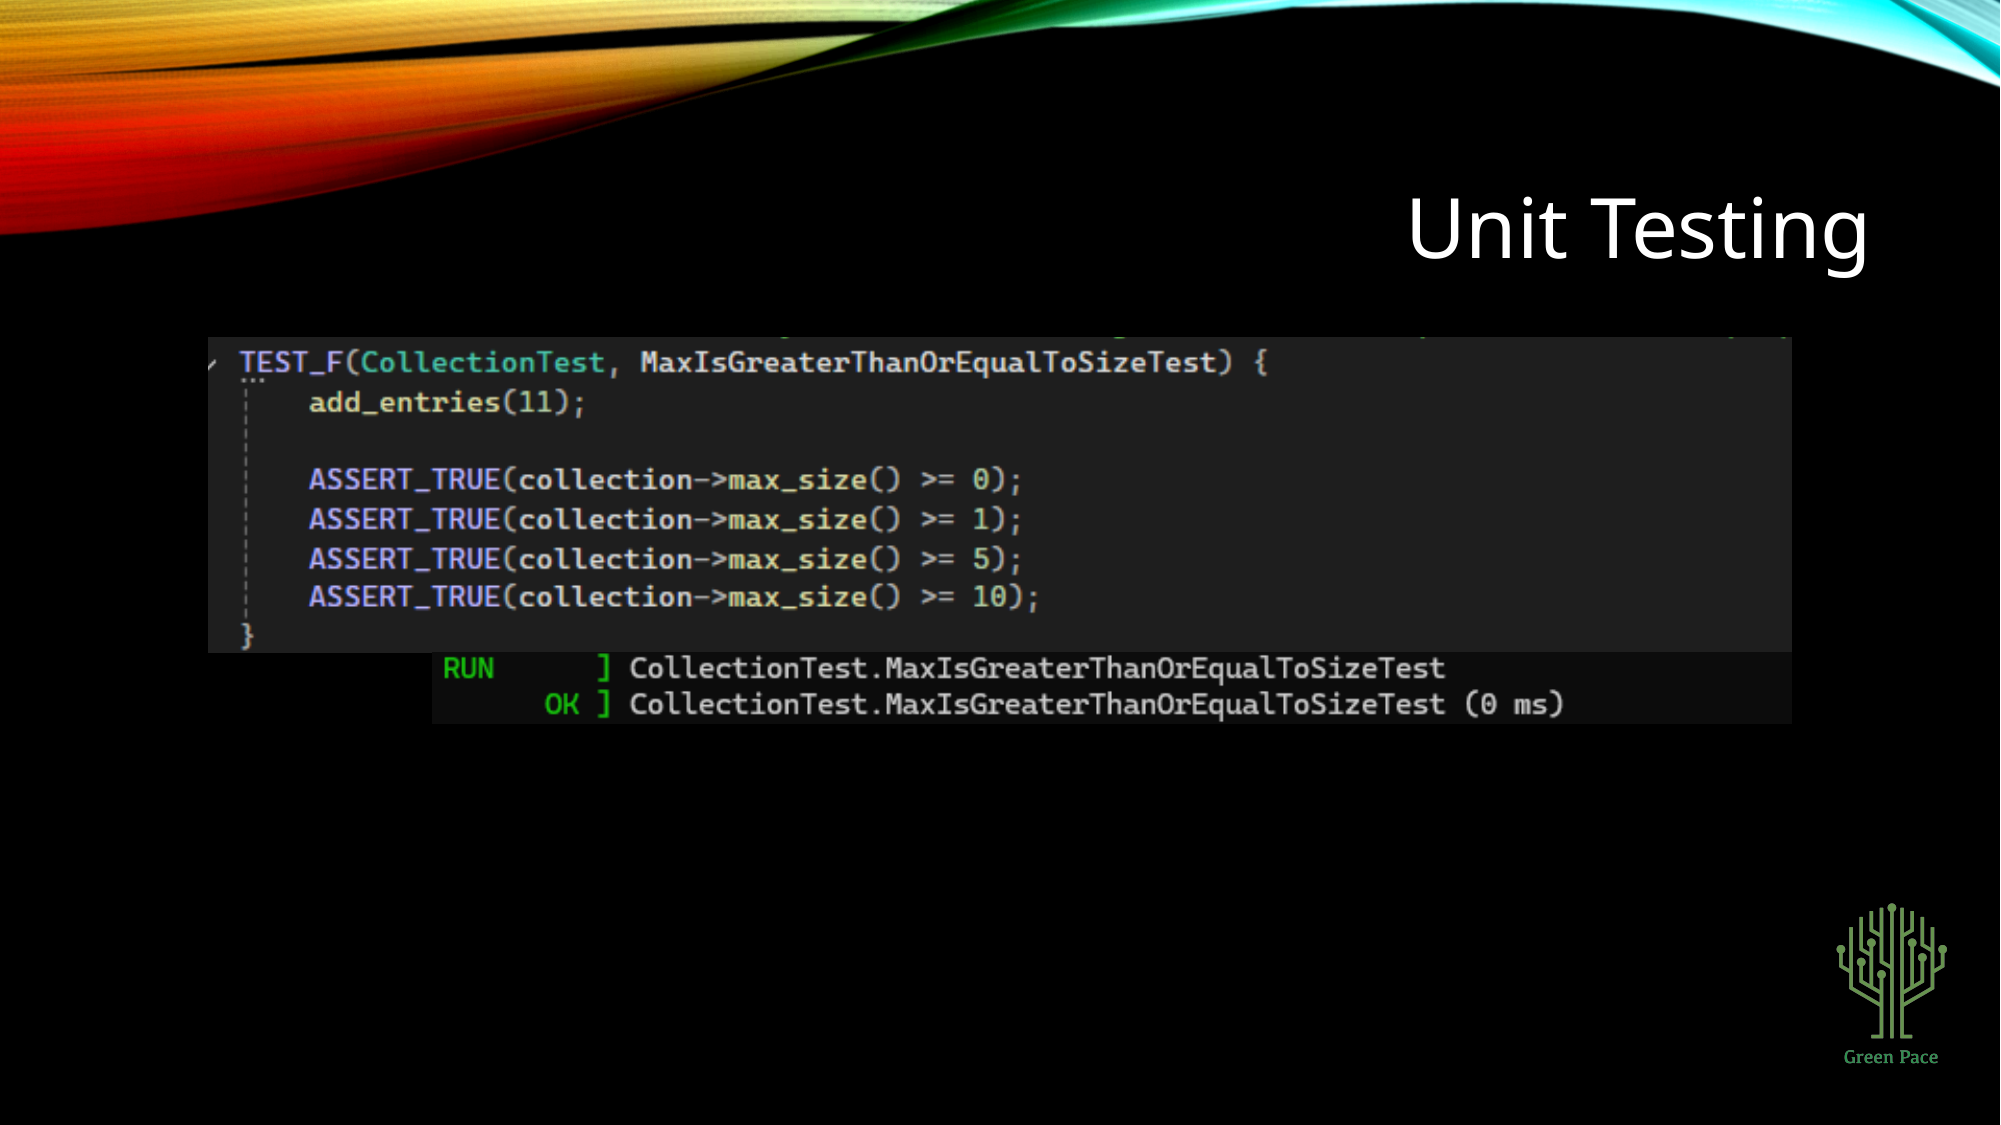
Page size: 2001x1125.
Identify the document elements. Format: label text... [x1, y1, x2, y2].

picture [207, 337, 1793, 725]
picture [0, 0, 2000, 237]
title Unit Testing [474, 125, 1888, 338]
picture [1817, 892, 1964, 1082]
